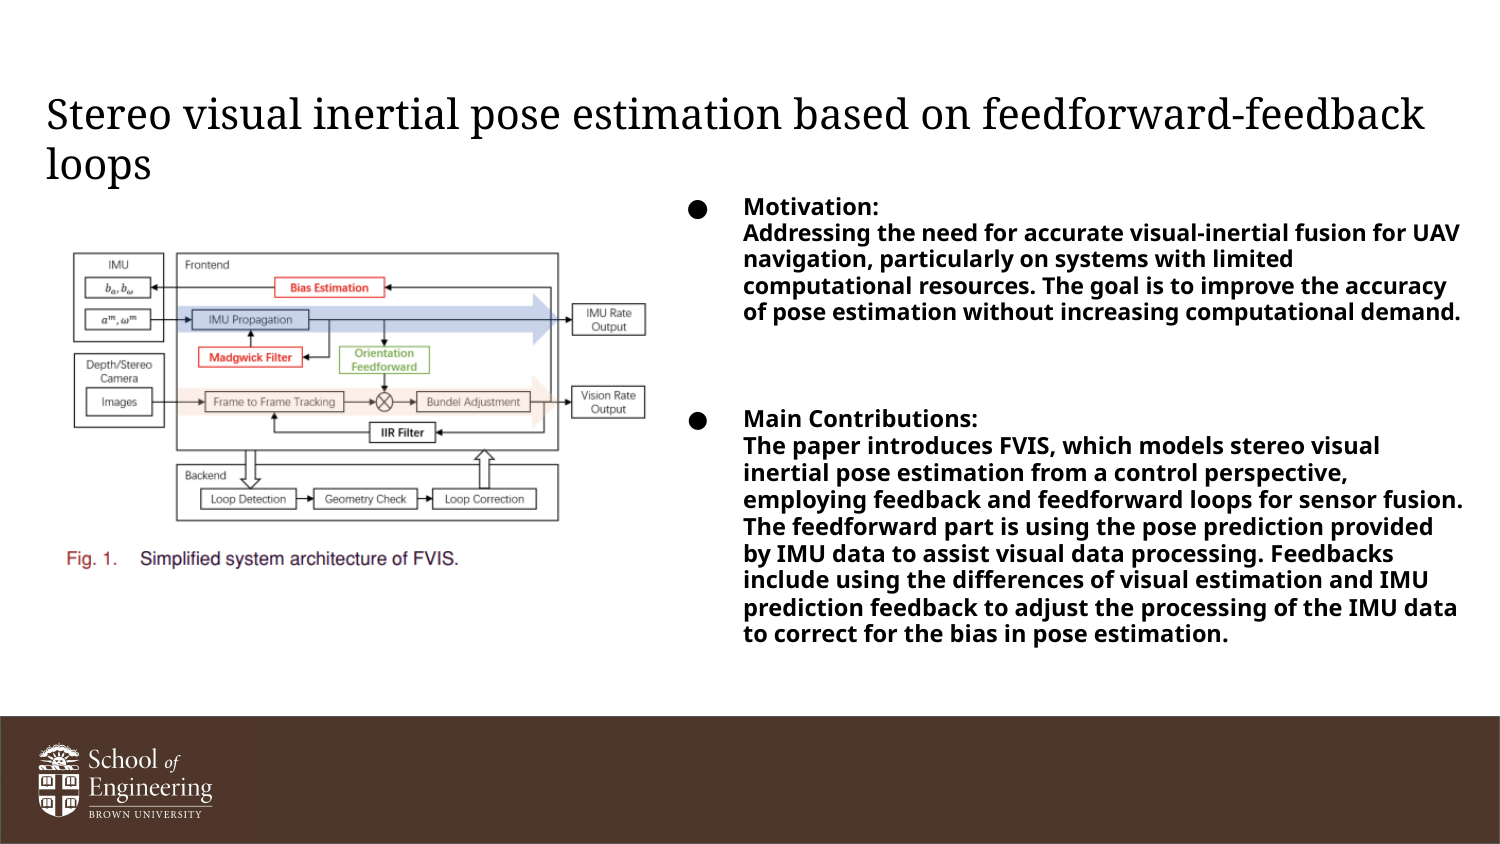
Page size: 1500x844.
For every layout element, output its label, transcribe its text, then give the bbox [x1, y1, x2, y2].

title Stereo visual inertial pose estimation based on feedforward-feedback loops [31, 72, 1482, 167]
picture [21, 212, 658, 585]
list Motivation: Addressing the need for accurate visual-inertial fusion for UAV navigation, particularly on systems with limited computational resources. The goal is to improve the accuracy of pose estimation without increasing computational demand​​. Main Contributions: The paper introduces FVIS, which models stereo visual inertial pose estimation from a control perspective, employing feedback and feedforward loops for sensor fusion. The feedforward part is using the pose prediction provided by IMU data to assist visual data processing. Feedbacks include using the differences of visual estimation and IMU prediction feedback to adjust the processing of the IMU data to correct for the bias in pose estimation. [640, 178, 1482, 694]
picture [4, 719, 246, 841]
